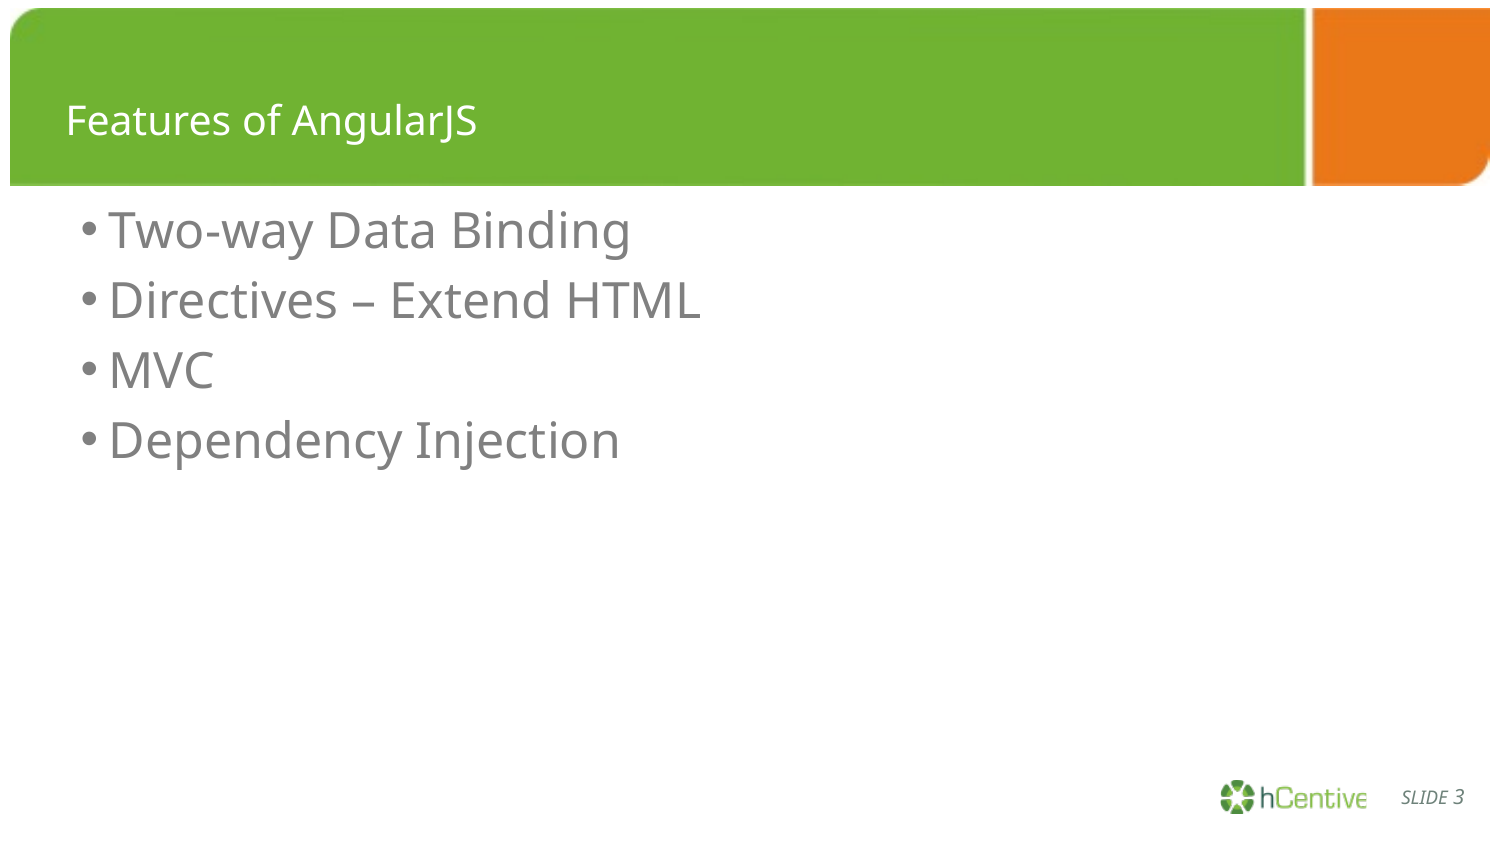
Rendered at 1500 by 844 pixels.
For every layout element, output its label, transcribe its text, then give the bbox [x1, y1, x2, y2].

list Features of AngularJS [50, 86, 1221, 151]
list Two-way Data Binding Directives – Extend HTML MVC Dependency Injection [65, 190, 1268, 806]
picture [10, 8, 1490, 186]
